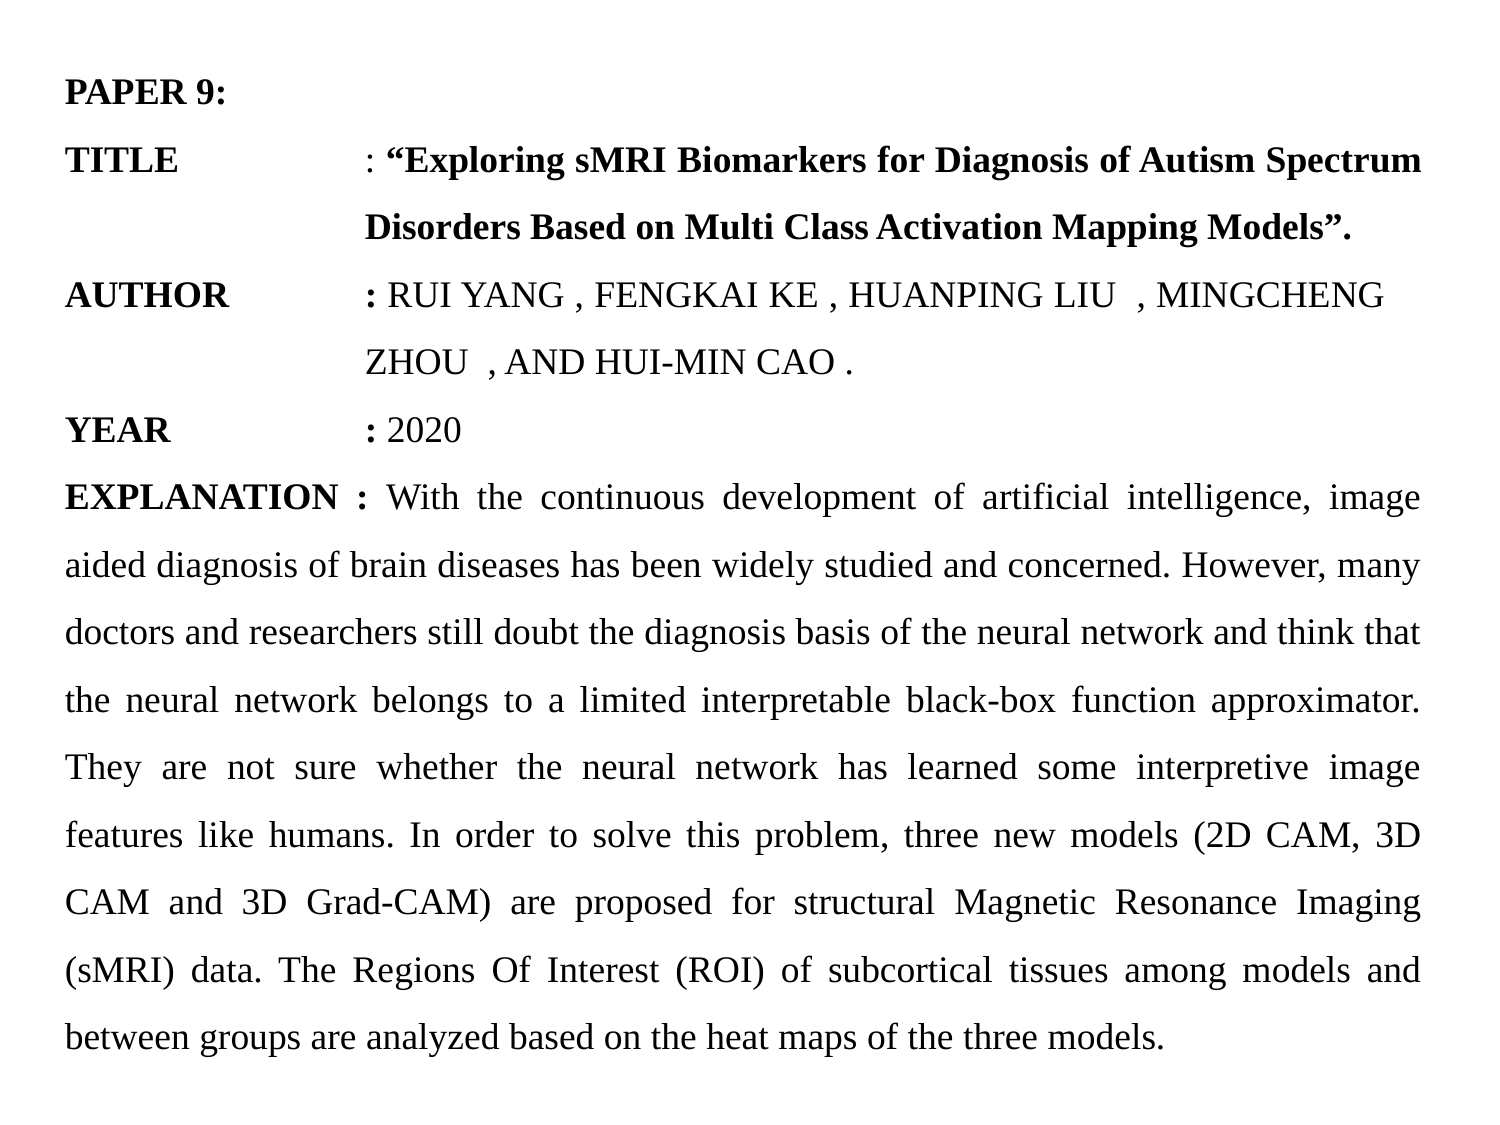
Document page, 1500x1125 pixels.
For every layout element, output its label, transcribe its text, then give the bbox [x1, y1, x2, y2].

text_box PAPER 9: TITLE : “Exploring sMRI Biomarkers for Diagnosis of Autism Spectrum Disorders Based on Multi Class Activation Mapping Models”. AUTHOR : RUI YANG , FENGKAI KE , HUANPING LIU , MINGCHENG ZHOU , AND HUI-MIN CAO . YEAR : 2020 EXPLANATION : With the continuous development of artificial intelligence, image aided diagnosis of brain diseases has been widely studied and concerned. However, many doctors and researchers still doubt the diagnosis basis of the neural network and think that the neural network belongs to a limited interpretable black-box function approximator. They are not sure whether the neural network has learned some interpretive image features like humans. In order to solve this problem, three new models (2D CAM, 3D CAM and 3D Grad-CAM) are proposed for structural Magnetic Resonance Imaging (sMRI) data. The Regions Of Interest (ROI) of subcortical tissues among models and between groups are analyzed based on the heat maps of the three models. [50, 37, 1438, 1065]
